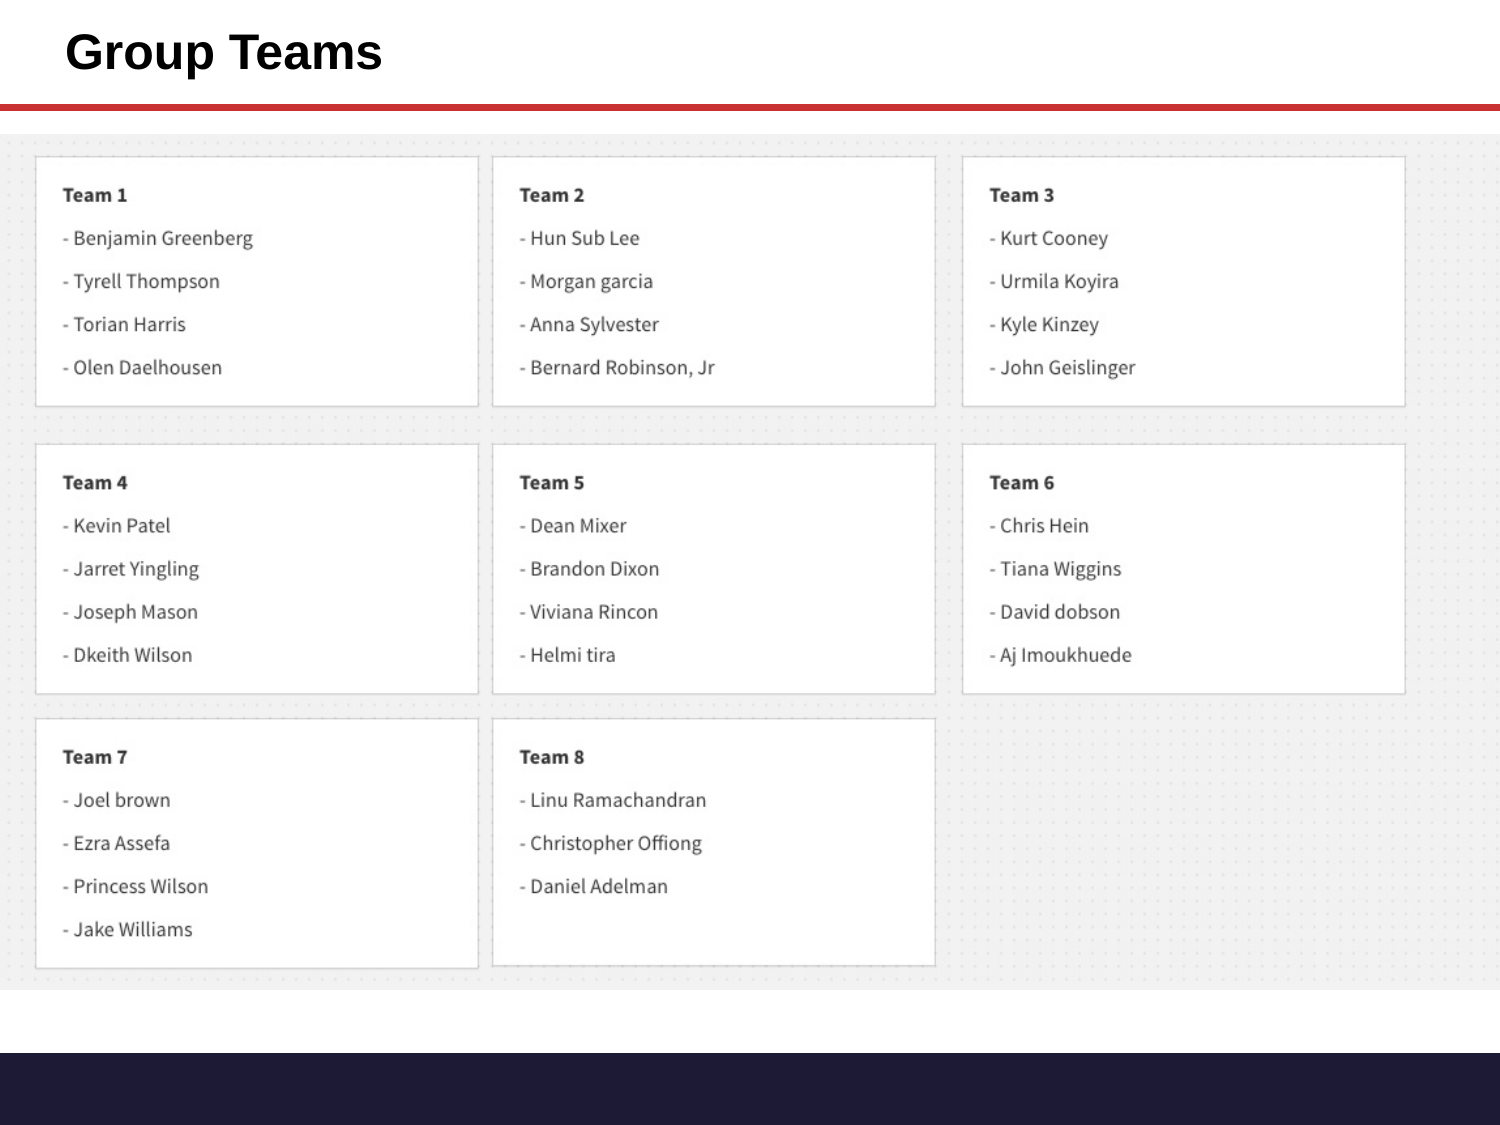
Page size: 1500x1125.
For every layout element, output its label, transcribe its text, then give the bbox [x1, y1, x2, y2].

picture [0, 134, 1500, 990]
title Group Teams [50, 0, 948, 108]
